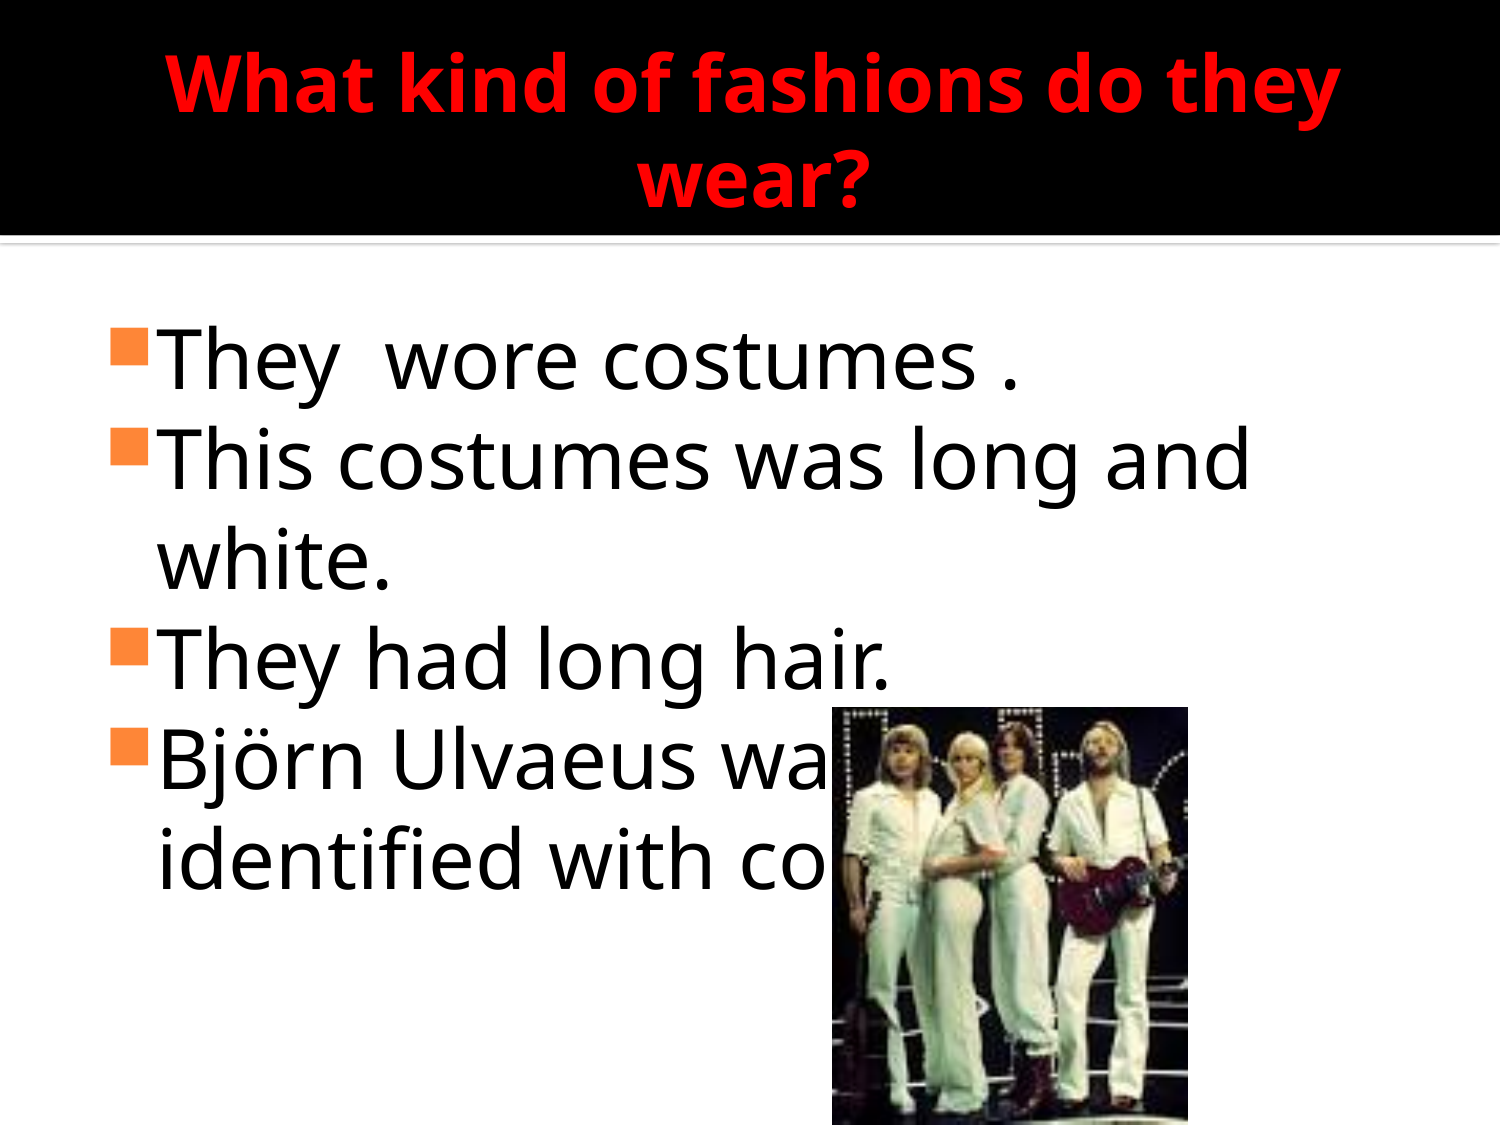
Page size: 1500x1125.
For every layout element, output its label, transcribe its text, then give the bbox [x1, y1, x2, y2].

picture [832, 707, 1188, 1125]
list They wore costumes . This costumes was long and white. They had long hair. Björn Ulvaeus was never identified with costumes. [75, 291, 1425, 1050]
title What kind of fashions do they wear? [75, 25, 1425, 231]
